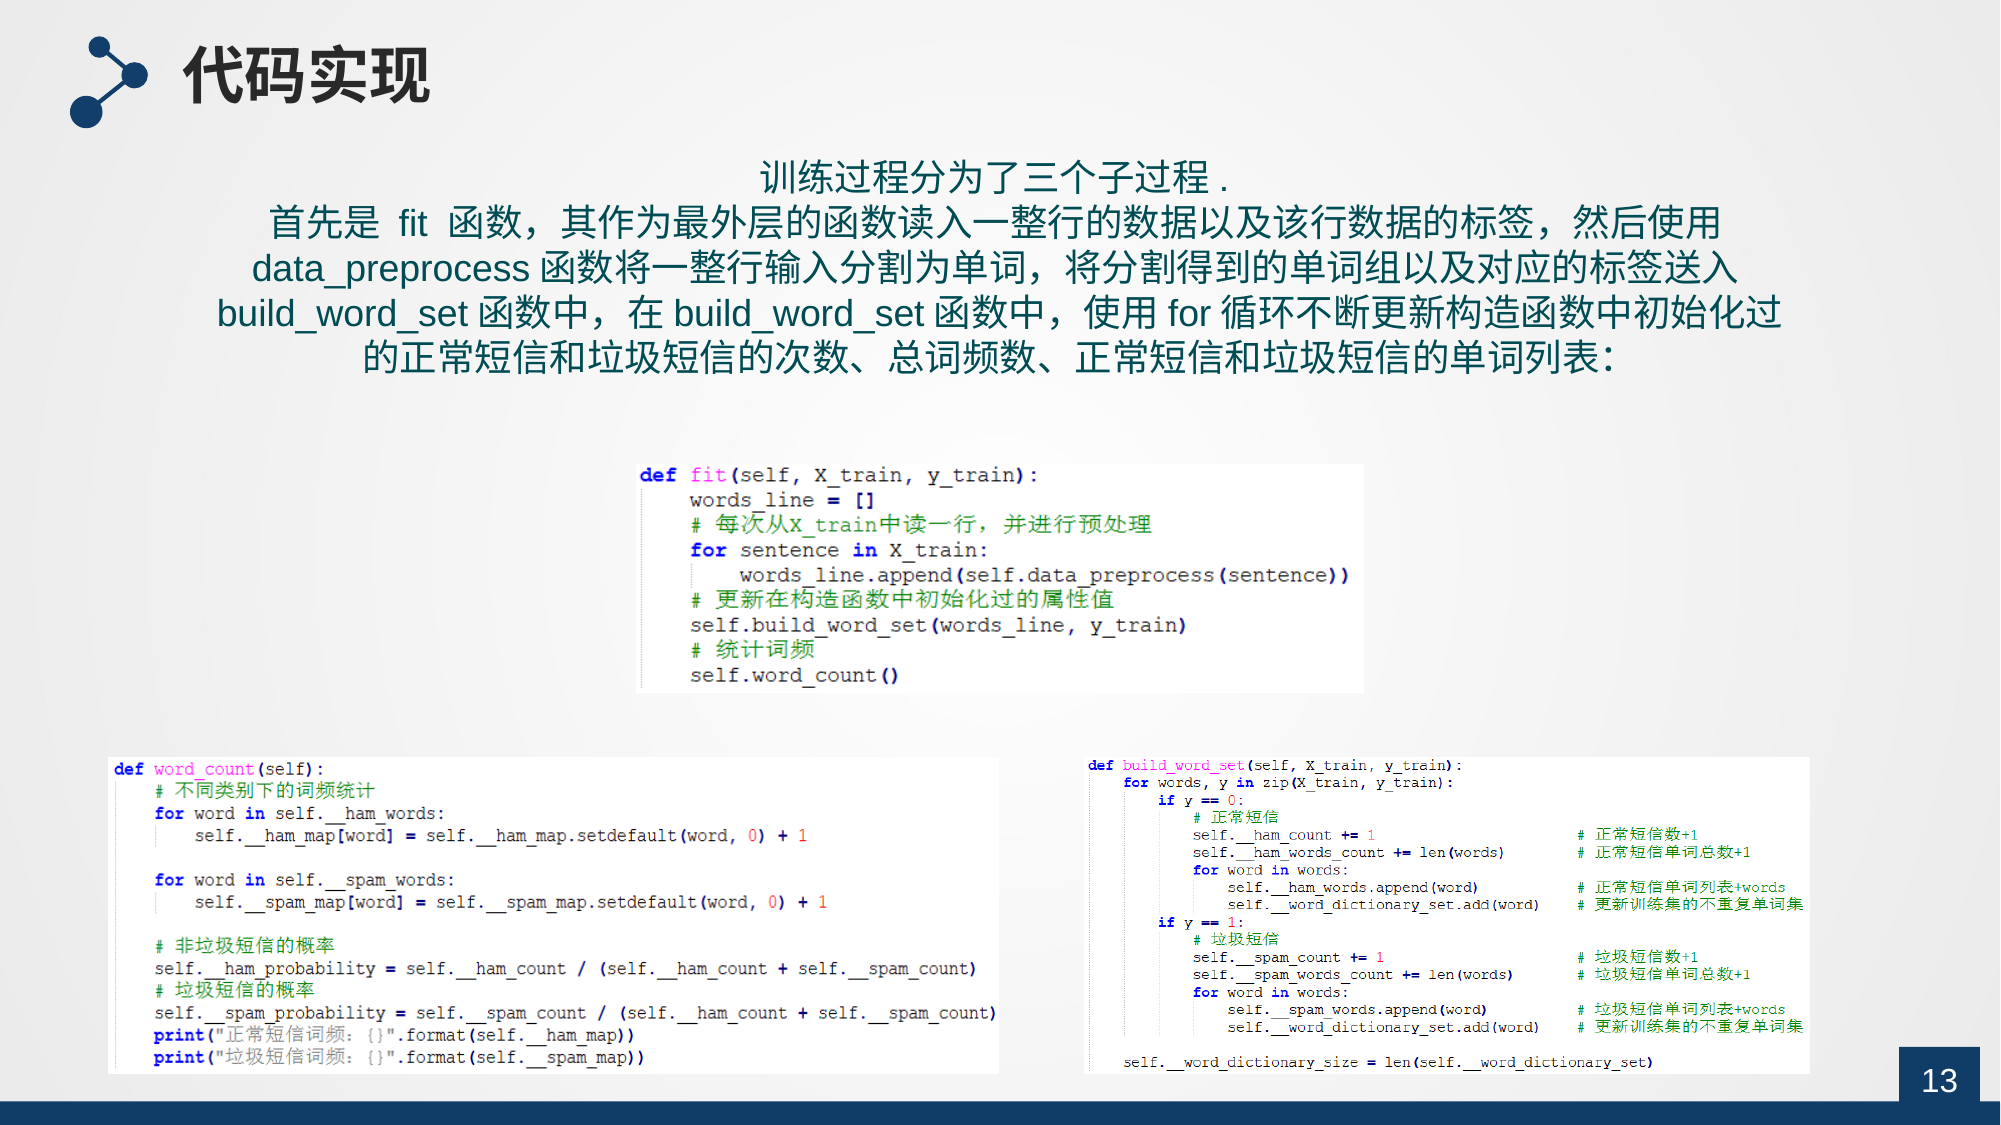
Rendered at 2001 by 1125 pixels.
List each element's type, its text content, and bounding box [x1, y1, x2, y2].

text_box [69, 36, 148, 129]
text_box 代码实现 [167, 29, 448, 119]
picture [0, 0, 2001, 1125]
text_box 训练过程分为了三个子过程. 首先是 fit 函数，其作为最外层的函数读入一整行的数据以及该行数据的标签，然后使用data_preprocess函数将一整行输入分割为单词，将分割得到的单词组以及对应的标签送入build_word_set函数中，在build_word_set函数中，使用for循环不断更新构造函数中初始化过的正常短信和垃圾短信的次数、总词频数、正常短信和垃圾短信的单词列表： [190, 146, 1810, 387]
